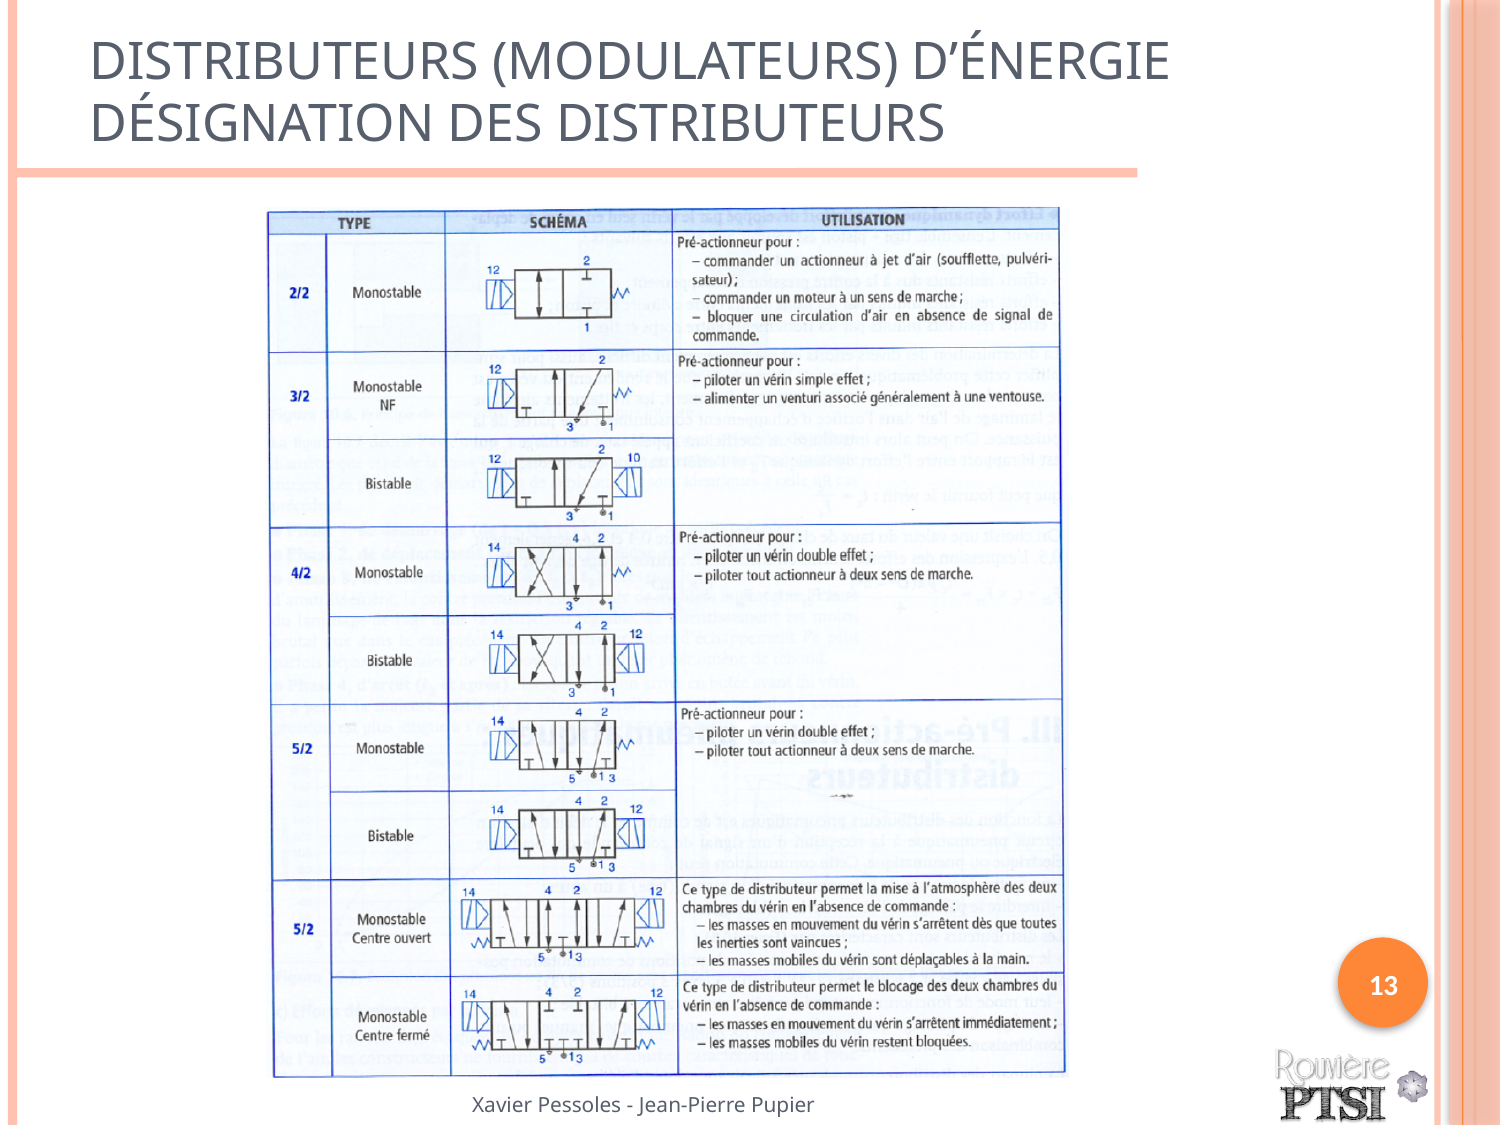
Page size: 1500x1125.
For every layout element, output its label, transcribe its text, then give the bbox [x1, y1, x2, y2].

picture [266, 1041, 1068, 1082]
title Distributeurs (modulateurs) d’énergie Désignation des distributeurs [75, 19, 1300, 161]
picture [1274, 1048, 1428, 1125]
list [223, 237, 1111, 1041]
footer Xavier Pessoles - Jean-Pierre Pupier [12, 1086, 1275, 1125]
slide_number 13 [1333, 940, 1434, 1027]
picture [266, 197, 1068, 237]
